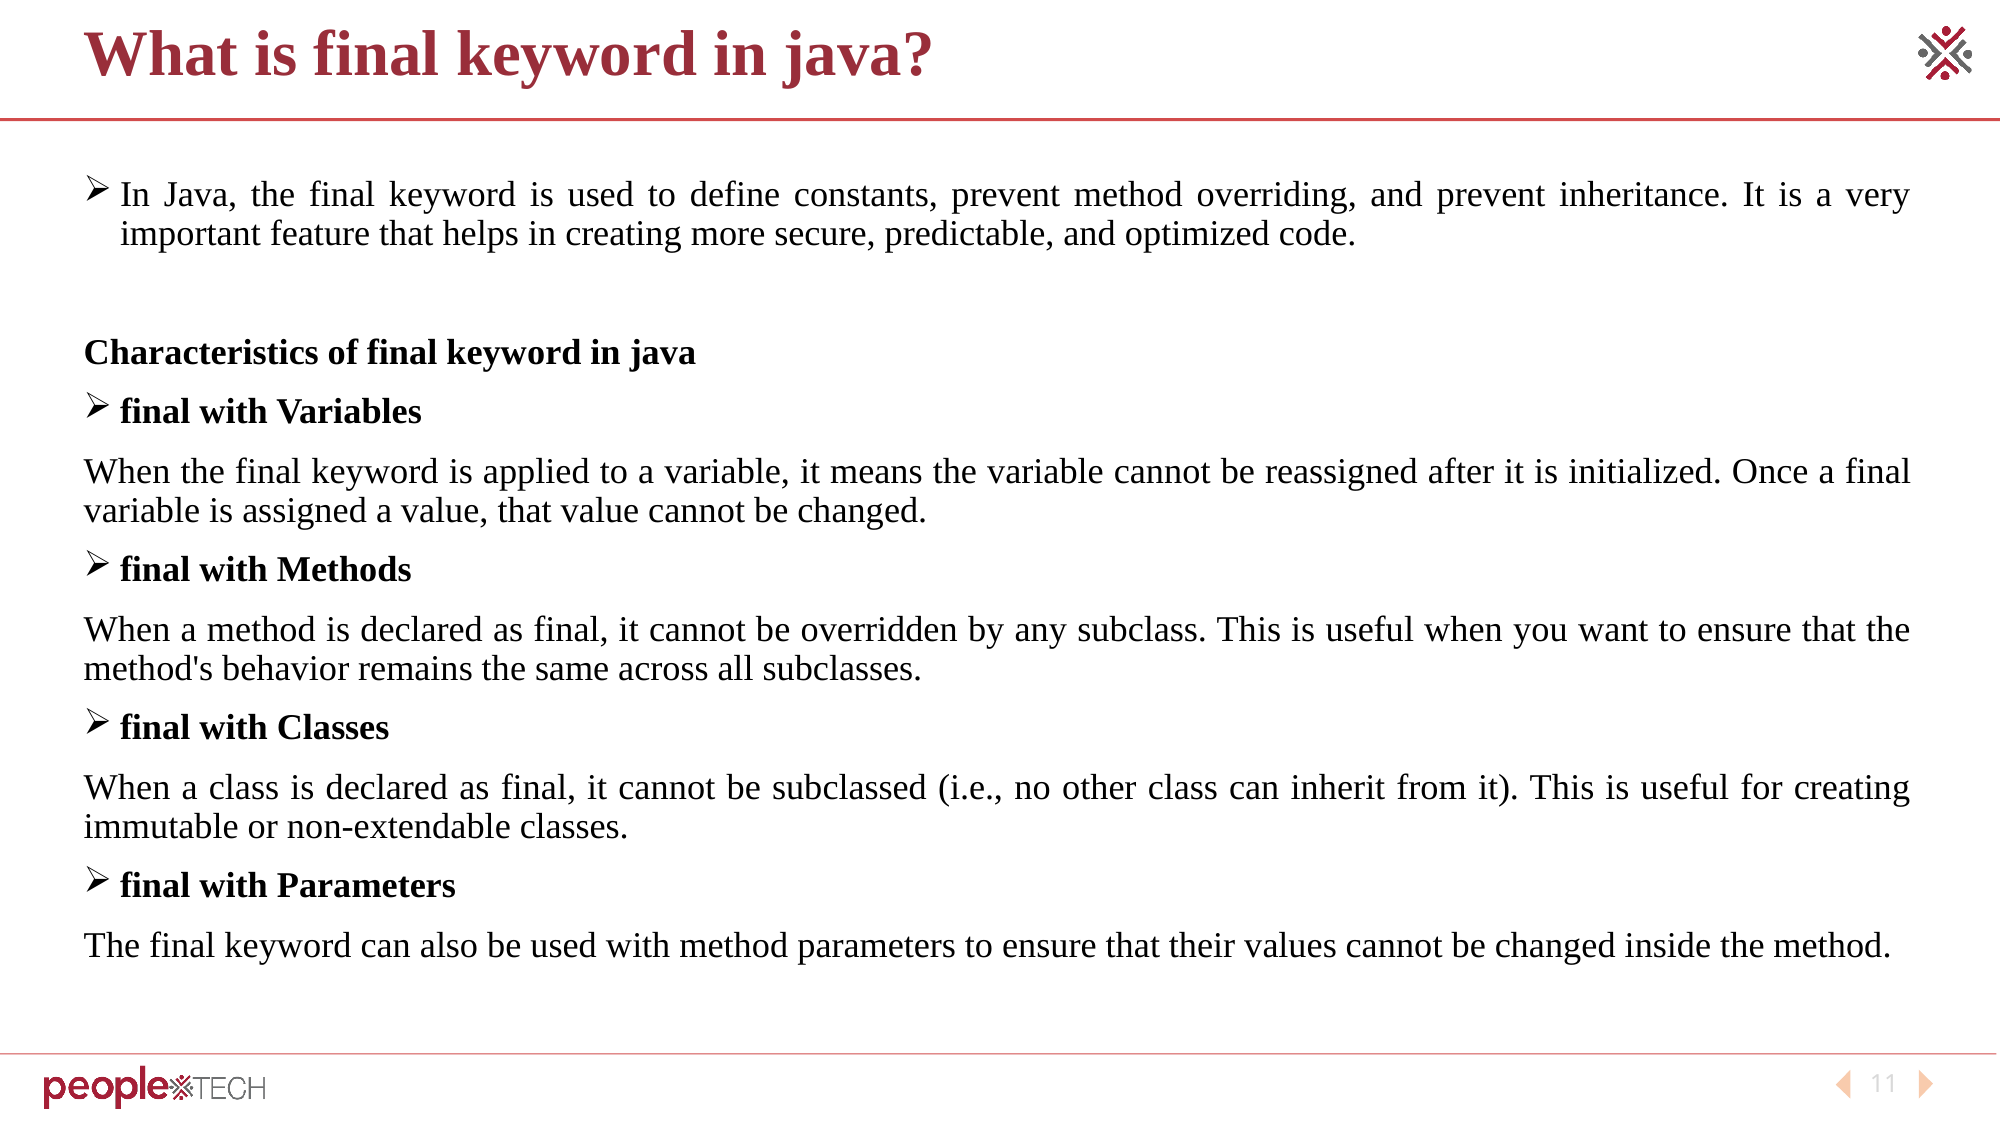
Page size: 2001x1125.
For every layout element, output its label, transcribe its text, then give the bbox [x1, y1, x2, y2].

title What is final keyword in java? [68, 10, 1896, 98]
picture [31, 1059, 275, 1115]
list In Java, the final keyword is used to define constants, prevent method overriding, and prevent inheritance. It is a very important feature that helps in creating more secure, predictable, and optimized code. Characteristics of final keyword in java final with Variables When the final keyword is applied to a variable, it means the variable cannot be reassigned after it is initialized. Once a final variable is assigned a value, that value cannot be changed. final with Methods When a method is declared as final, it cannot be overridden by any subclass. This is useful when you want to ensure that the method's behavior remains the same across all subclasses. final with Classes When a class is declared as final, it cannot be subclassed (i.e., no other class can inherit from it). This is useful for creating immutable or non-extendable classes. final with Parameters The final keyword can also be used with method parameters to ensure that their values cannot be changed inside the method. [68, 167, 1926, 993]
picture [1918, 26, 1972, 80]
